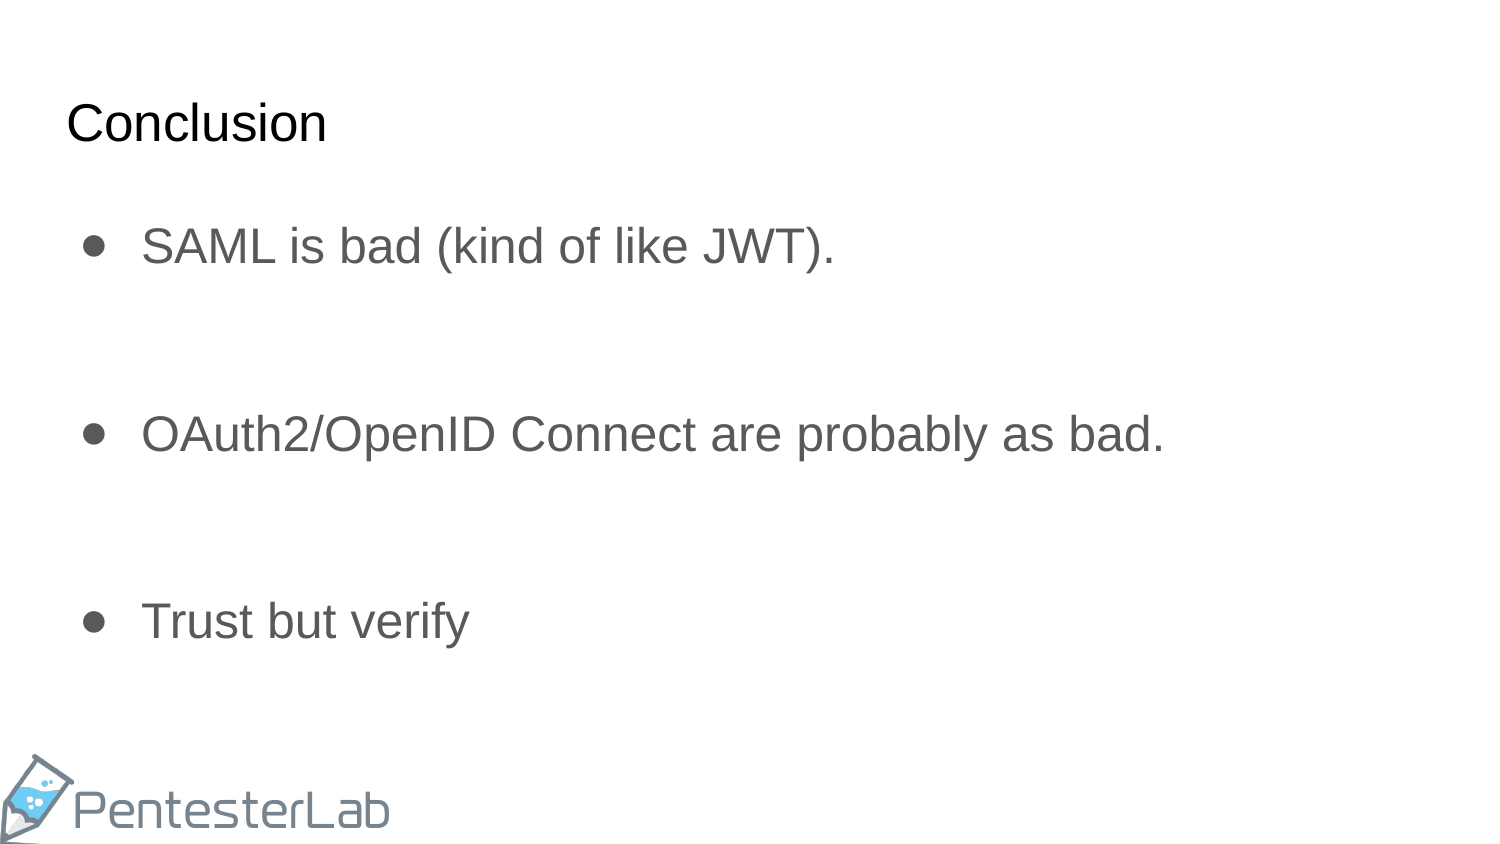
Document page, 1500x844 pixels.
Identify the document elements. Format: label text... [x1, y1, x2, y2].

list SAML is bad (kind of like JWT). OAuth2/OpenID Connect are probably as bad. Trust but verify [51, 189, 1449, 750]
picture [0, 754, 390, 844]
title Conclusion [51, 72, 1449, 167]
